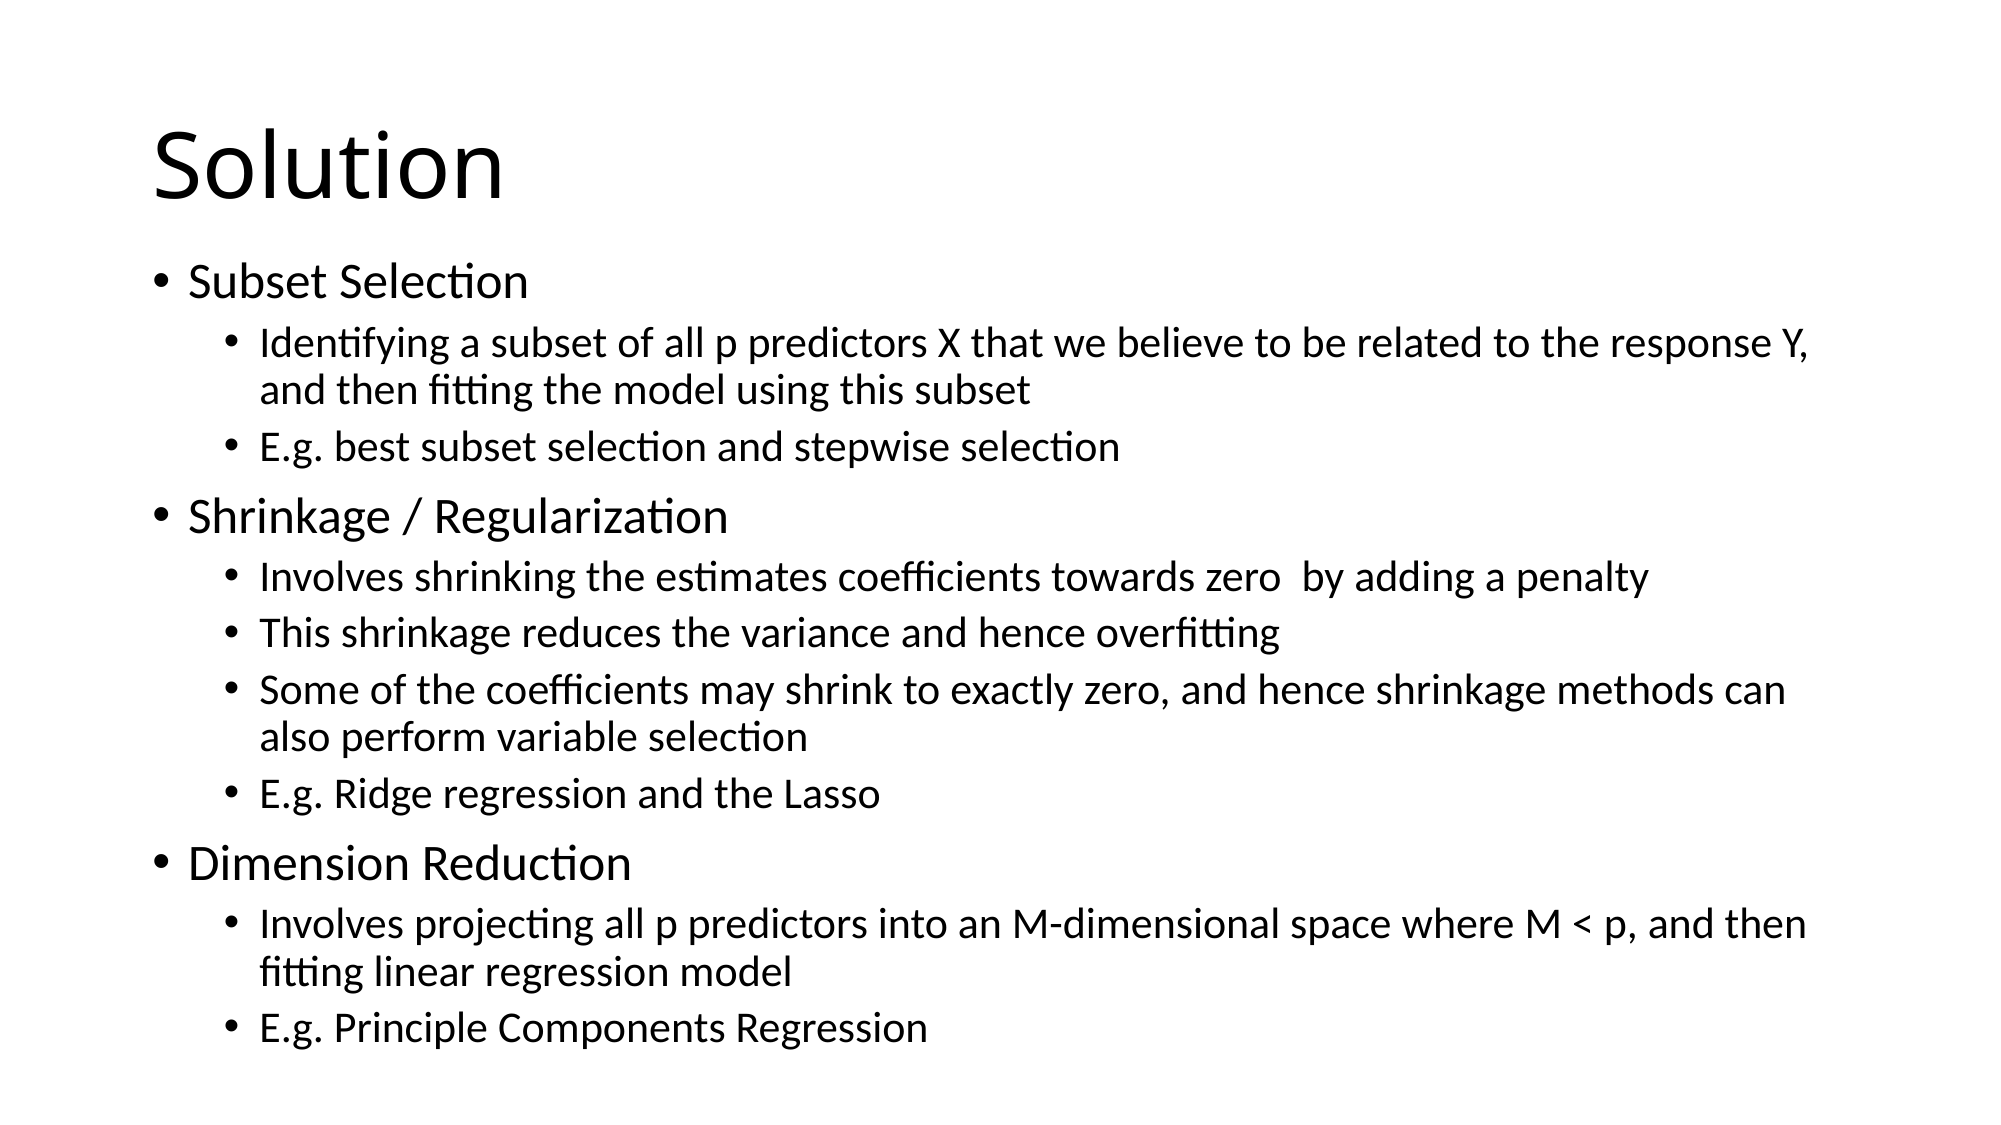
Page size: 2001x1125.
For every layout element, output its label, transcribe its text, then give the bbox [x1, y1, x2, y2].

list Subset Selection Identifying a subset of all p predictors X that we believe to be related to the response Y, and then fitting the model using this subset E.g. best subset selection and stepwise selection Shrinkage / Regularization Involves shrinking the estimates coefficients towards zero by adding a penalty This shrinkage reduces the variance and hence overfitting Some of the coefficients may shrink to exactly zero, and hence shrinkage methods can also perform variable selection E.g. Ridge regression and the Lasso Dimension Reduction Involves projecting all p predictors into an M-dimensional space where M < p, and then fitting linear regression model E.g. Principle Components Regression [137, 247, 1863, 1063]
title Solution [137, 59, 1863, 247]
